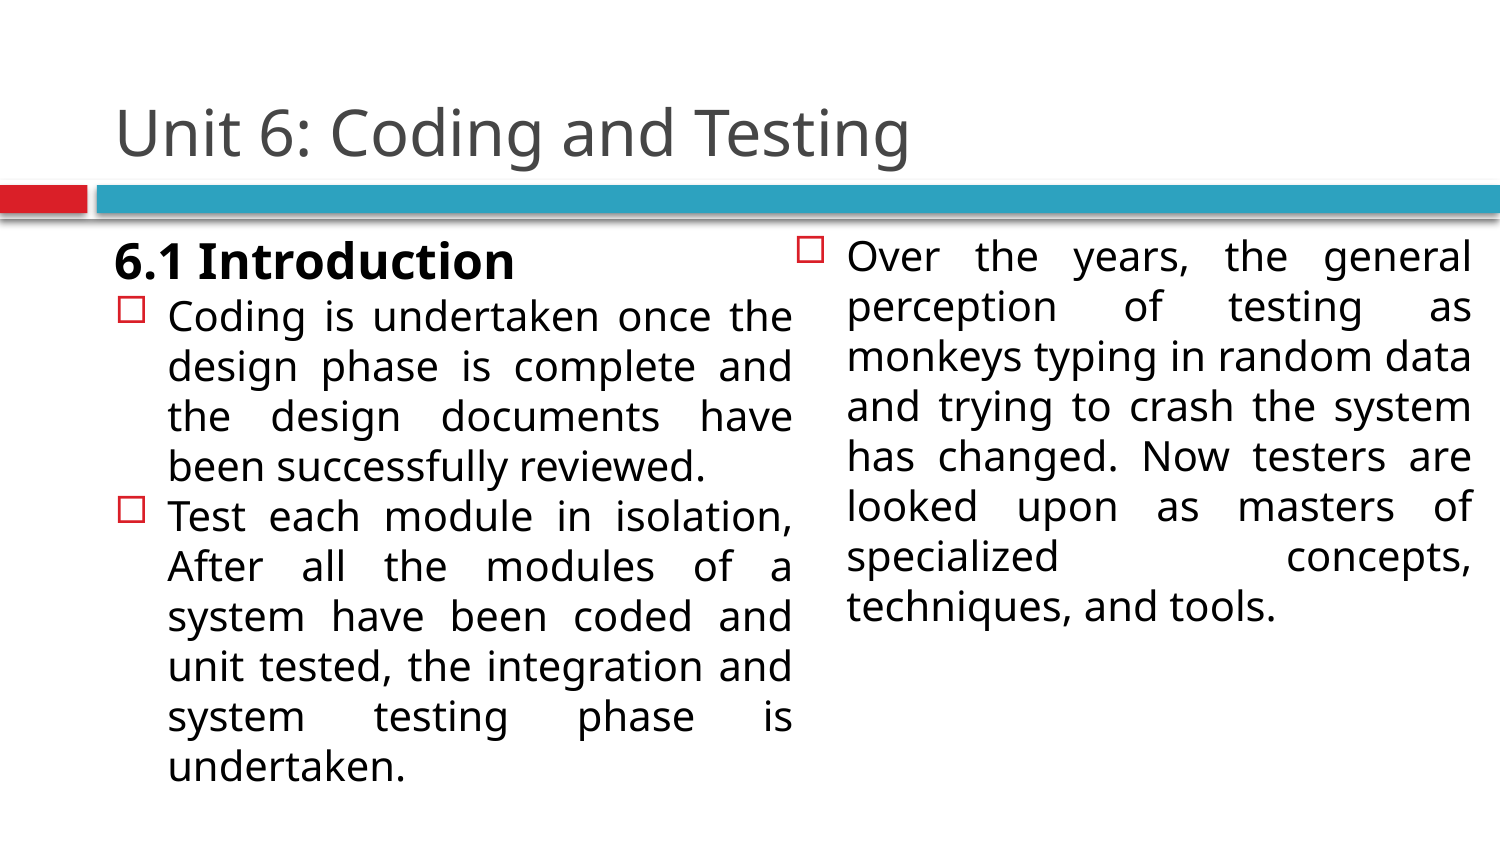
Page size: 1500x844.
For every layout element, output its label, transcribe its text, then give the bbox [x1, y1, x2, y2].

title Unit 6: Coding and Testing [99, 46, 1438, 177]
list 6.1 Introduction Coding is undertaken once the design phase is complete and the design documents have been successfully reviewed. Test each module in isolation, After all the modules of a system have been coded and unit tested, the integration and system testing phase is undertaken. Over the years, the general perception of testing as monkeys typing in random data and trying to crash the system has changed. Now testers are looked upon as masters of specialized concepts, techniques, and tools. [99, 221, 1488, 822]
